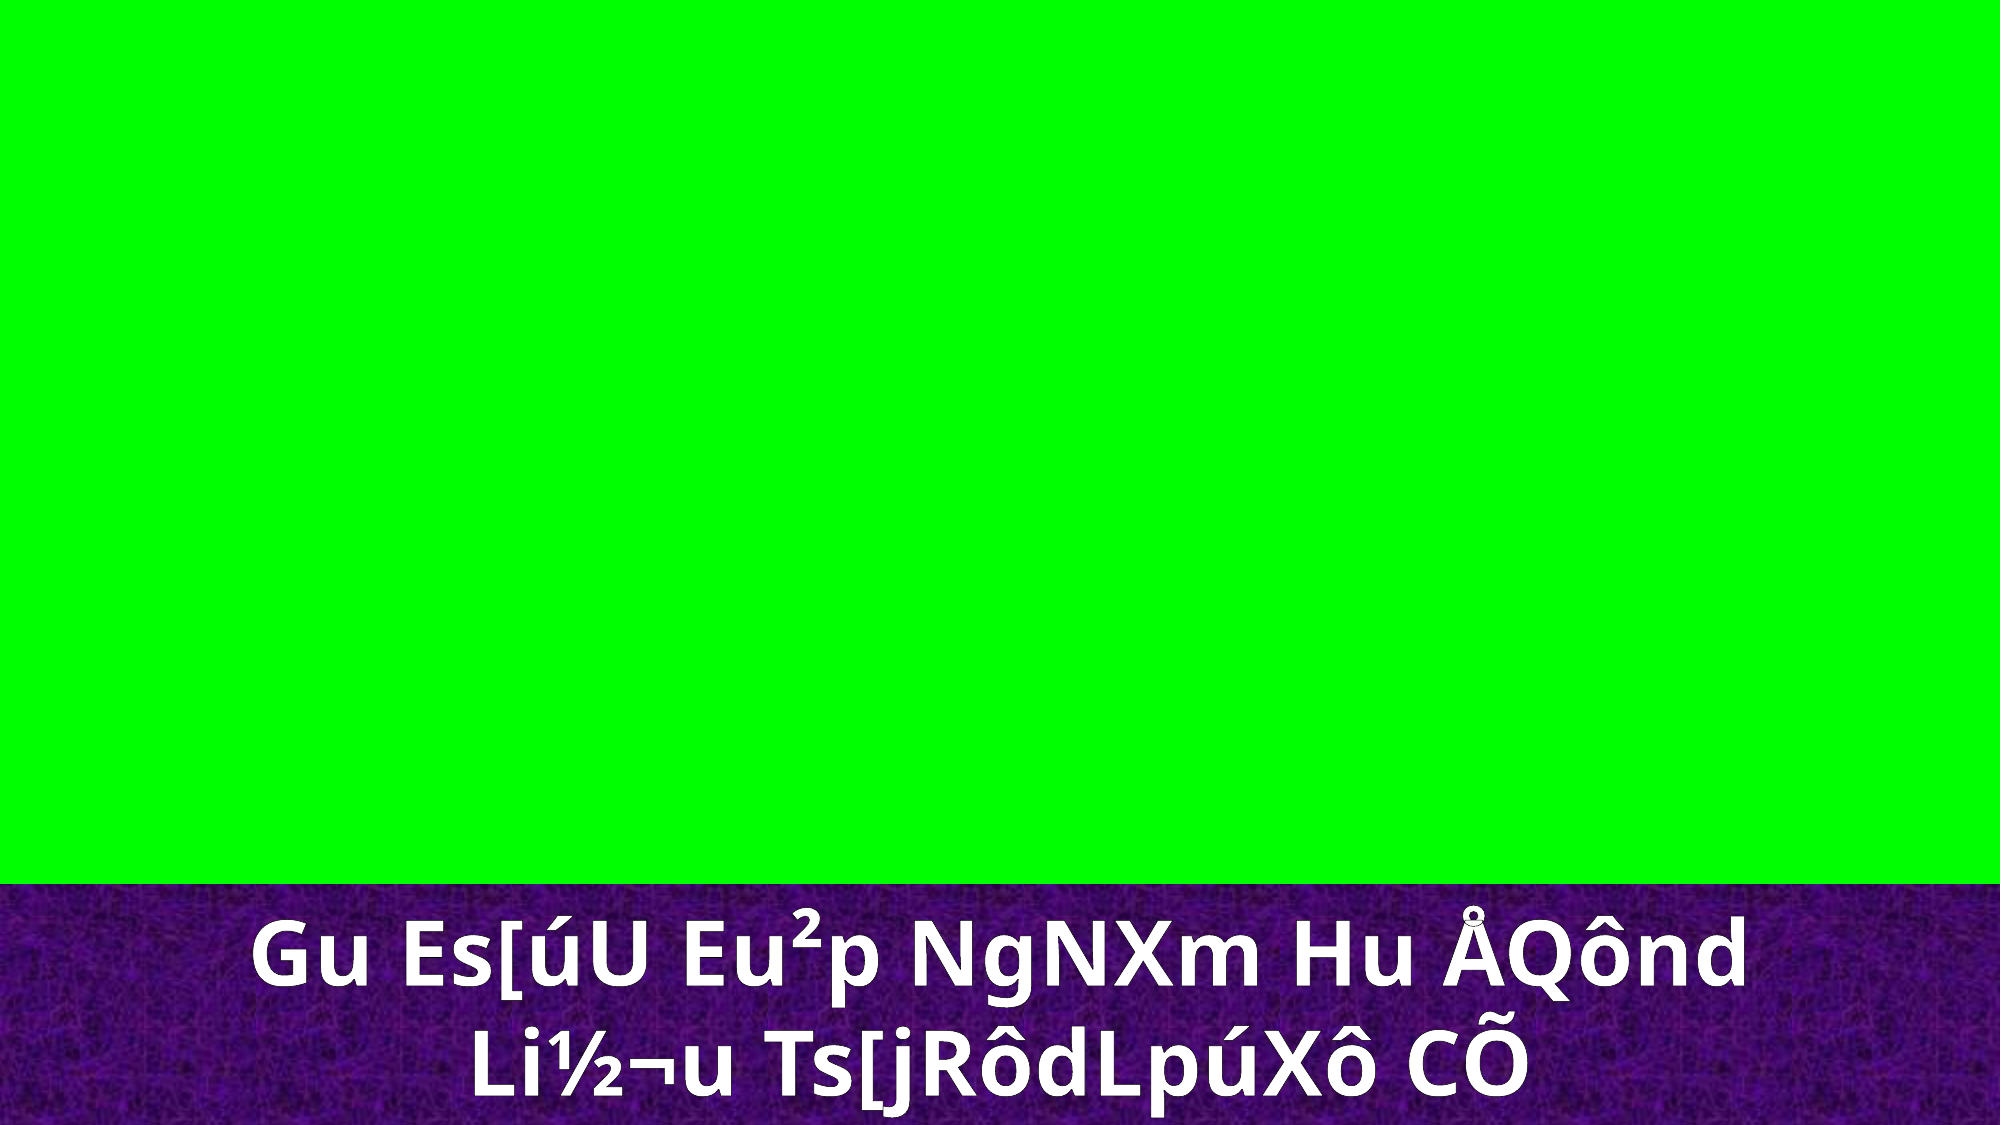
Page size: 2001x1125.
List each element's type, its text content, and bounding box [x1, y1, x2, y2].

text_box Gu Es[úU Eu²p NgNXm Hu ÅQônd Li½¬u Ts[jRôdLpúXô CÕ [0, 886, 2000, 1122]
